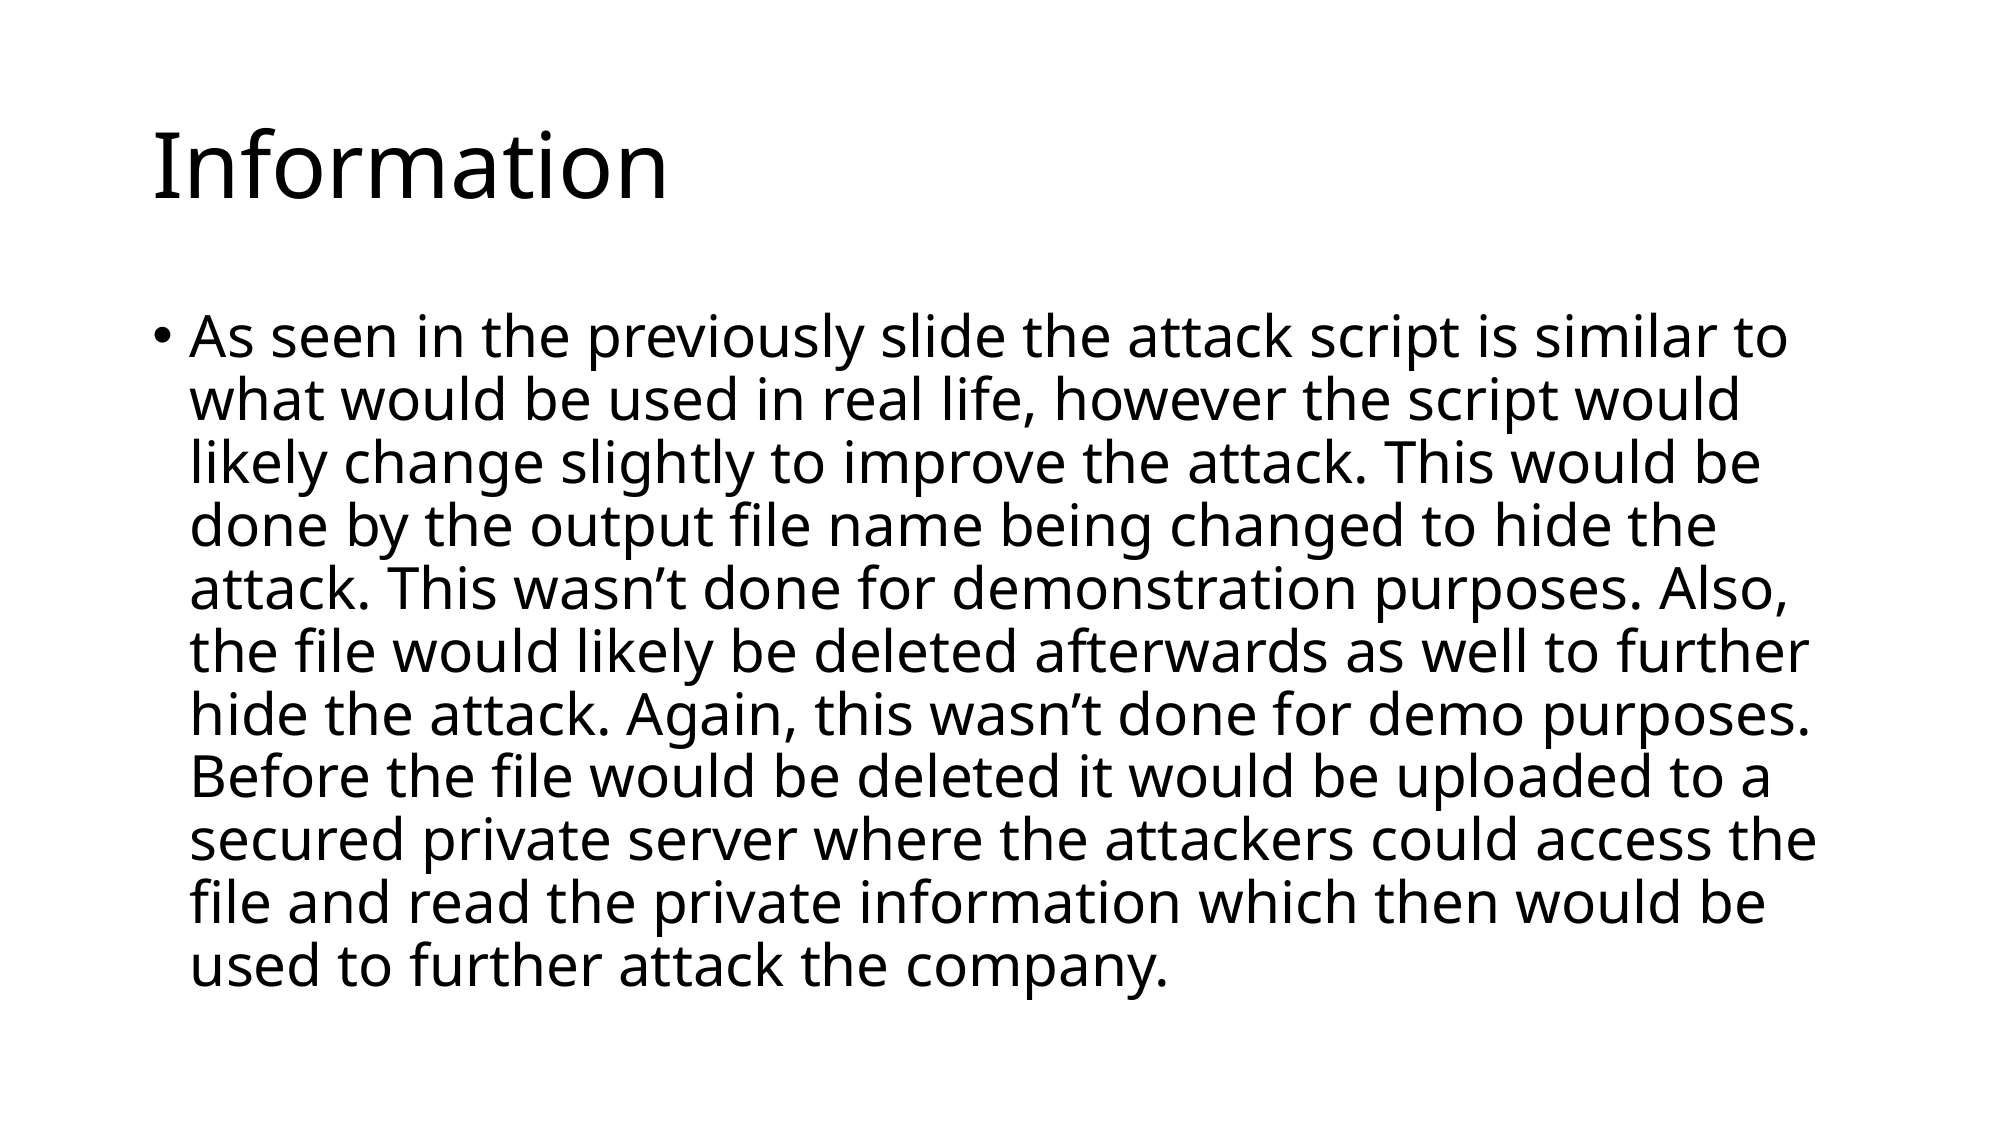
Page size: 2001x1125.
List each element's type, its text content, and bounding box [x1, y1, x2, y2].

title Information [137, 59, 1863, 278]
list As seen in the previously slide the attack script is similar to what would be used in real life, however the script would likely change slightly to improve the attack. This would be done by the output file name being changed to hide the attack. This wasn’t done for demonstration purposes. Also, the file would likely be deleted afterwards as well to further hide the attack. Again, this wasn’t done for demo purposes. Before the file would be deleted it would be uploaded to a secured private server where the attackers could access the file and read the private information which then would be used to further attack the company. [137, 299, 1863, 1014]
